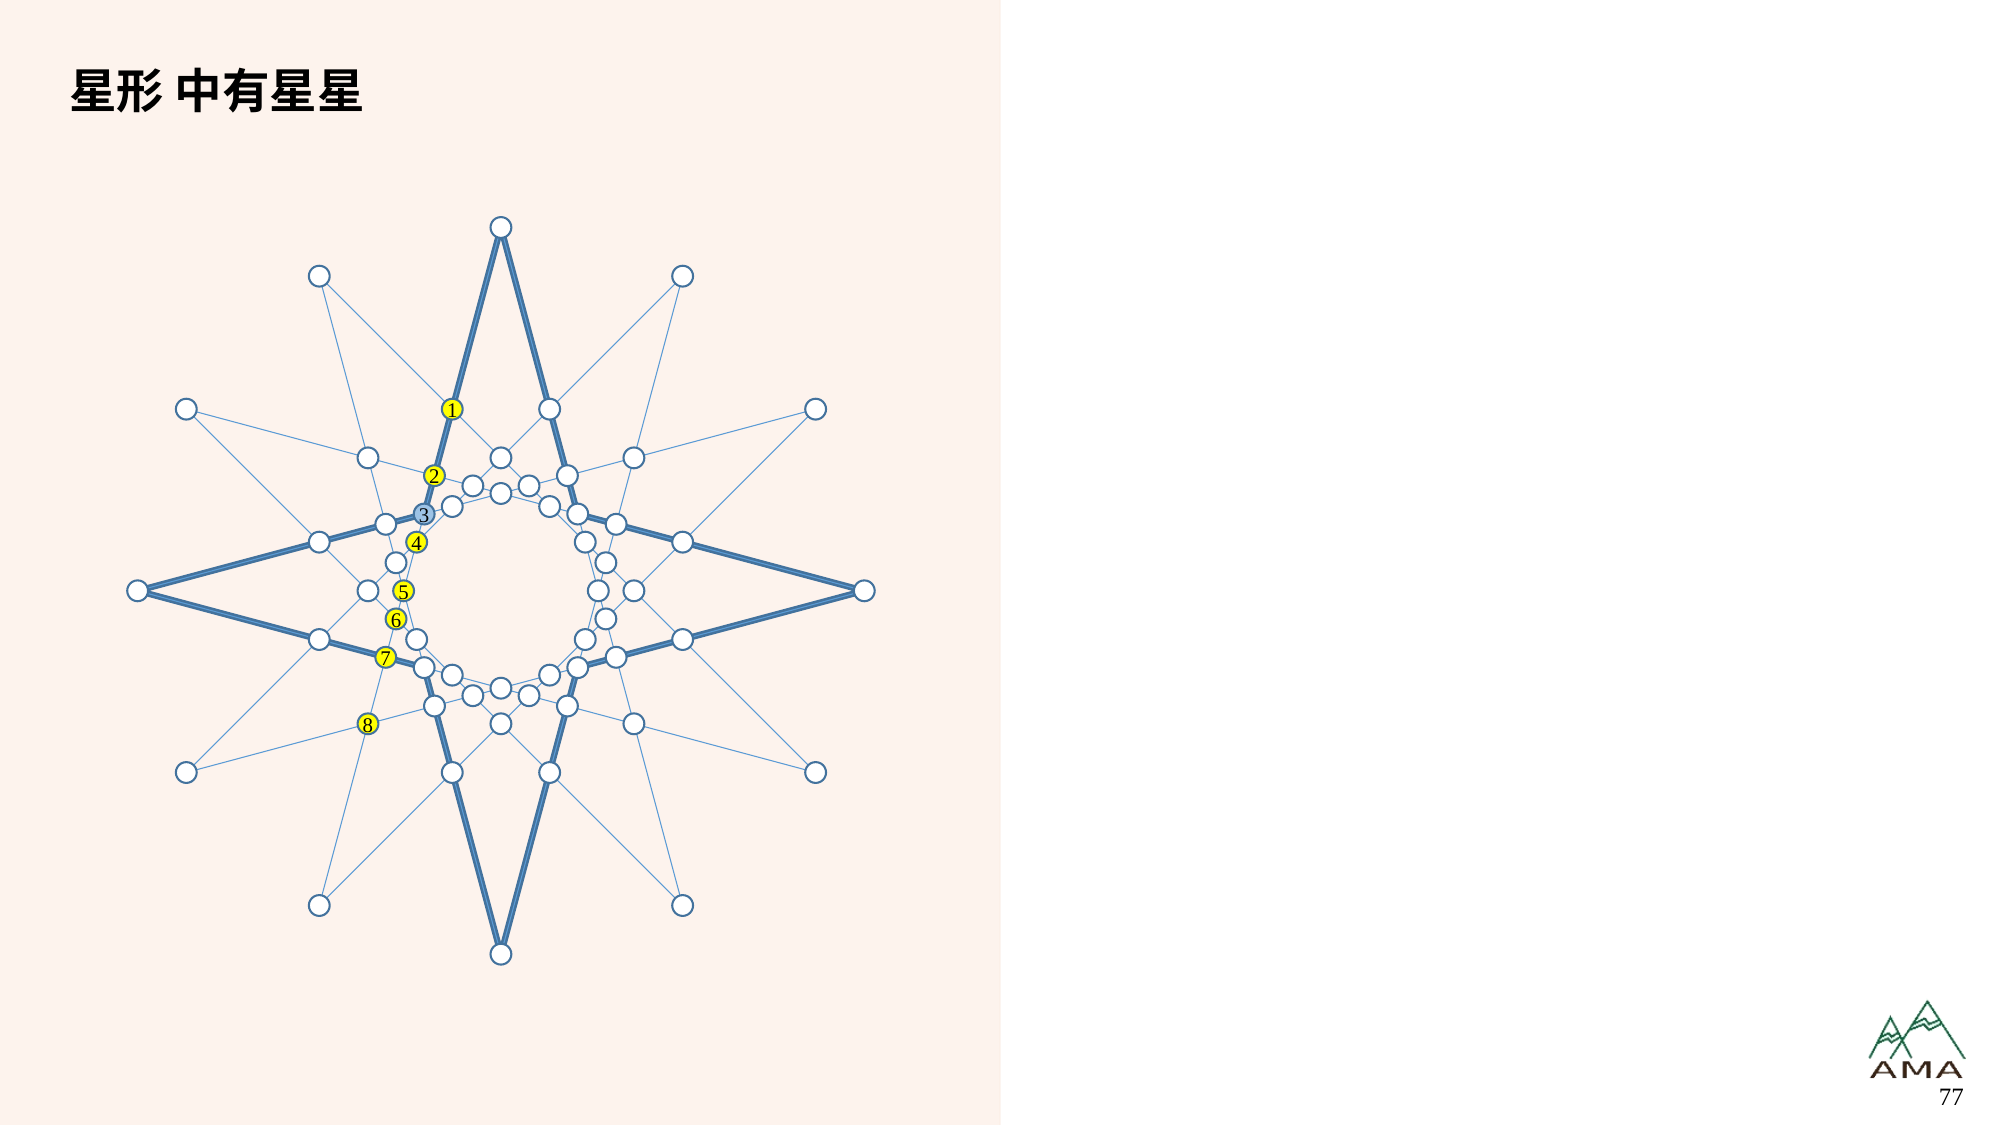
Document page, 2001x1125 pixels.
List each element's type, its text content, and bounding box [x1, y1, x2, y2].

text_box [186, 276, 500, 409]
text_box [683, 409, 865, 591]
text_box [307, 906, 319, 917]
text_box [174, 397, 186, 409]
text_box [816, 397, 828, 409]
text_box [186, 409, 500, 906]
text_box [683, 591, 865, 773]
text_box [816, 773, 828, 784]
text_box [137, 590, 186, 773]
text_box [683, 276, 816, 409]
text_box [683, 264, 695, 276]
text_box [174, 773, 186, 784]
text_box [319, 227, 500, 276]
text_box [319, 906, 500, 955]
text_box [126, 579, 137, 603]
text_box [500, 227, 683, 906]
text_box 77 [1923, 1073, 1979, 1118]
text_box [137, 409, 186, 590]
title 星形 中有星星 [54, 59, 947, 127]
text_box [683, 773, 816, 906]
picture [1857, 987, 1974, 1092]
text_box [683, 906, 695, 917]
text_box [865, 579, 876, 603]
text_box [500, 906, 683, 955]
text_box [489, 955, 513, 966]
text_box [489, 216, 513, 227]
text_box [307, 264, 319, 276]
